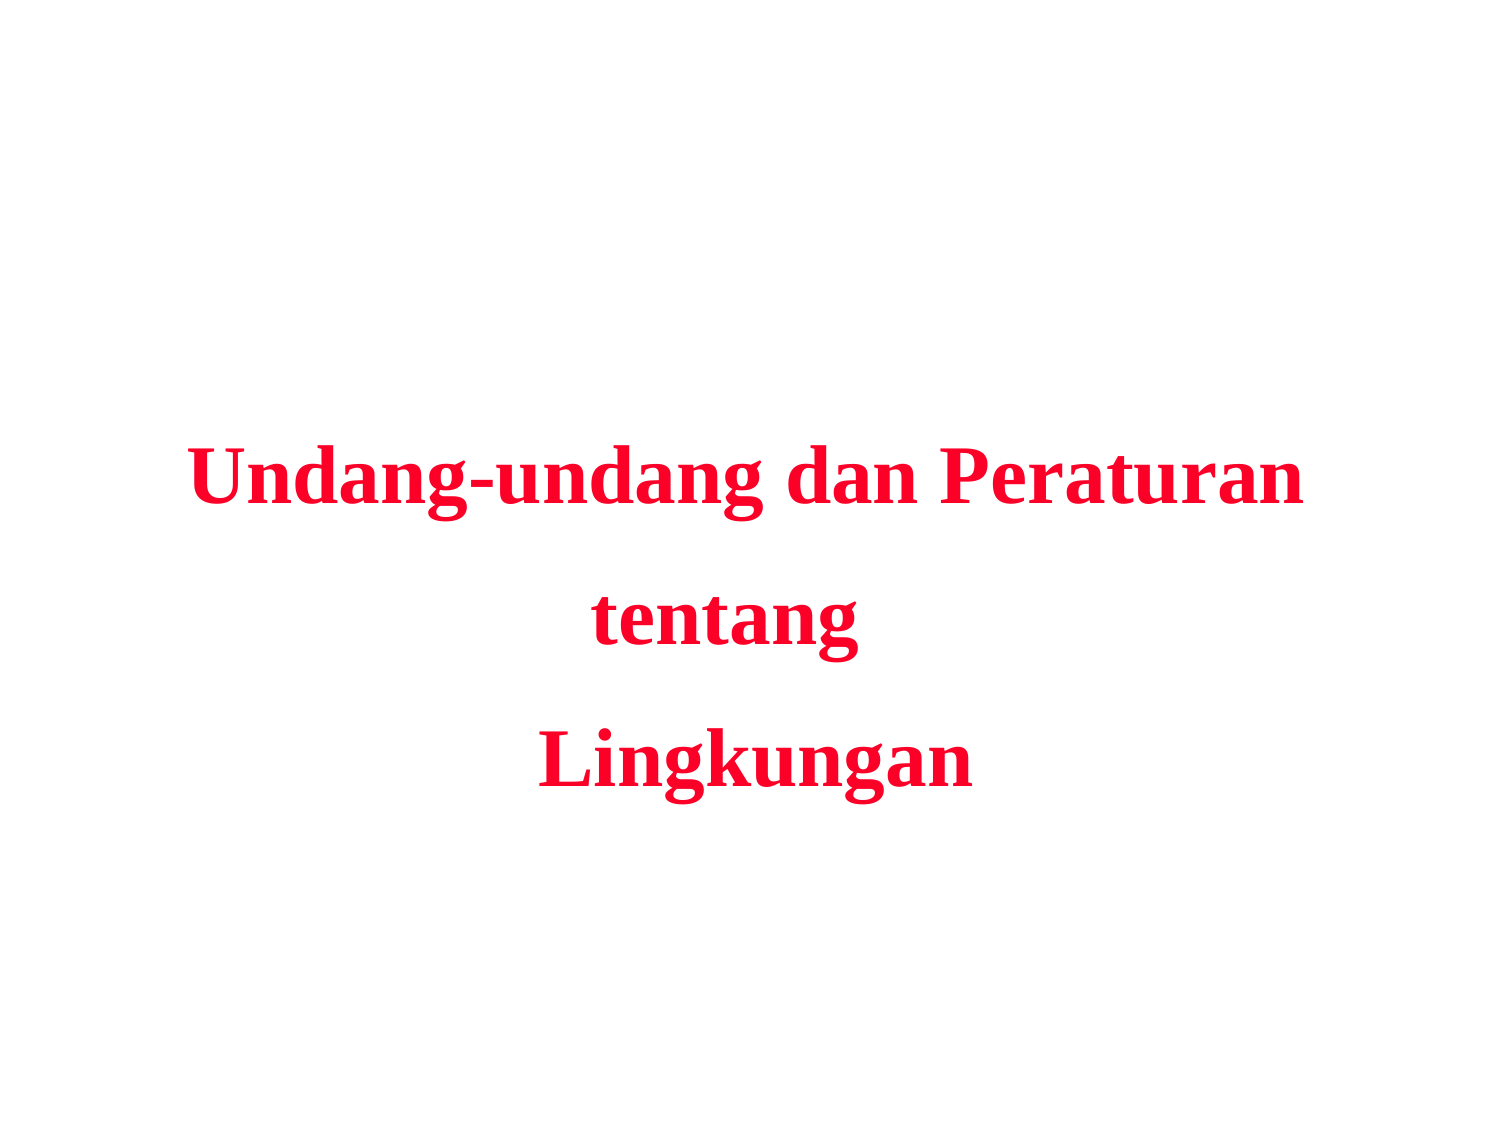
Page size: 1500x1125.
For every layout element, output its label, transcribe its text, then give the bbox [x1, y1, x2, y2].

text_box Undang-undang dan Peraturan tentang Lingkungan [62, 412, 1450, 811]
